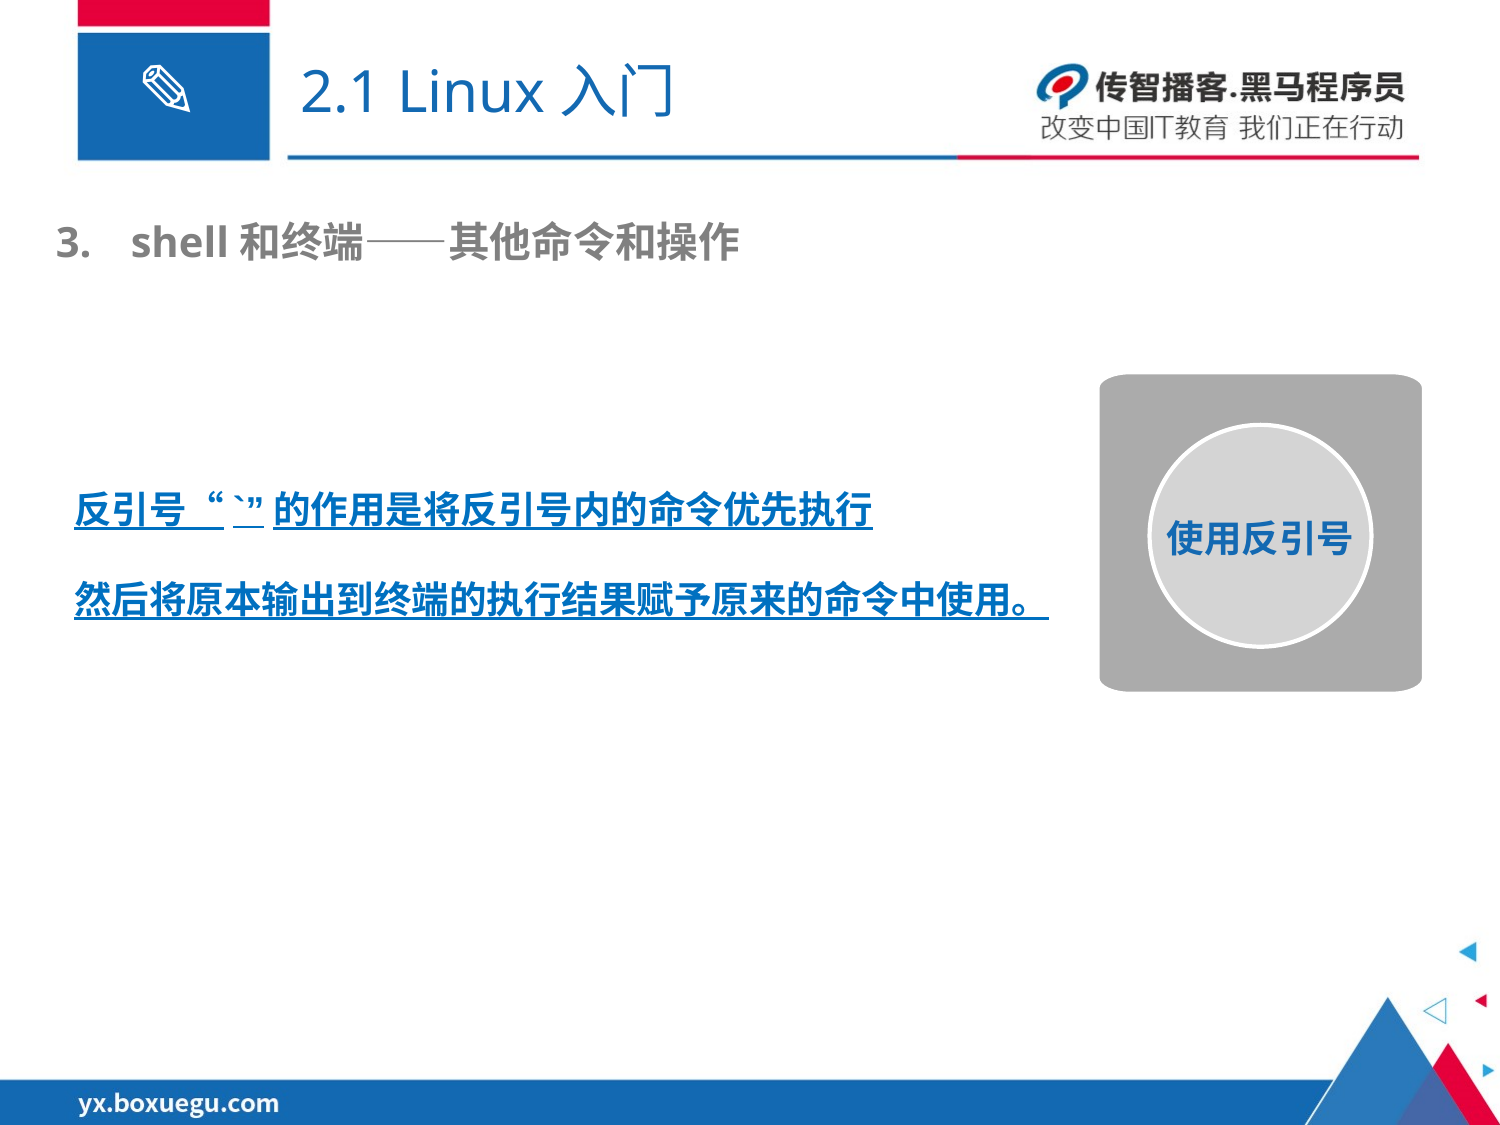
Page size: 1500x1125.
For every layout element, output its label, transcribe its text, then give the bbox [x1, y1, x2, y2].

title 2.1 Linux入门 [285, 25, 1137, 153]
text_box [1097, 371, 1425, 694]
picture [0, 0, 1500, 1125]
text_box shell和终端——其他命令和操作 [41, 208, 1424, 274]
text_box 反引号“`”的作用是将反引号内的命令优先执行 然后将原本输出到终端的执行结果赋予原来的命令中使用。 [59, 434, 1092, 629]
